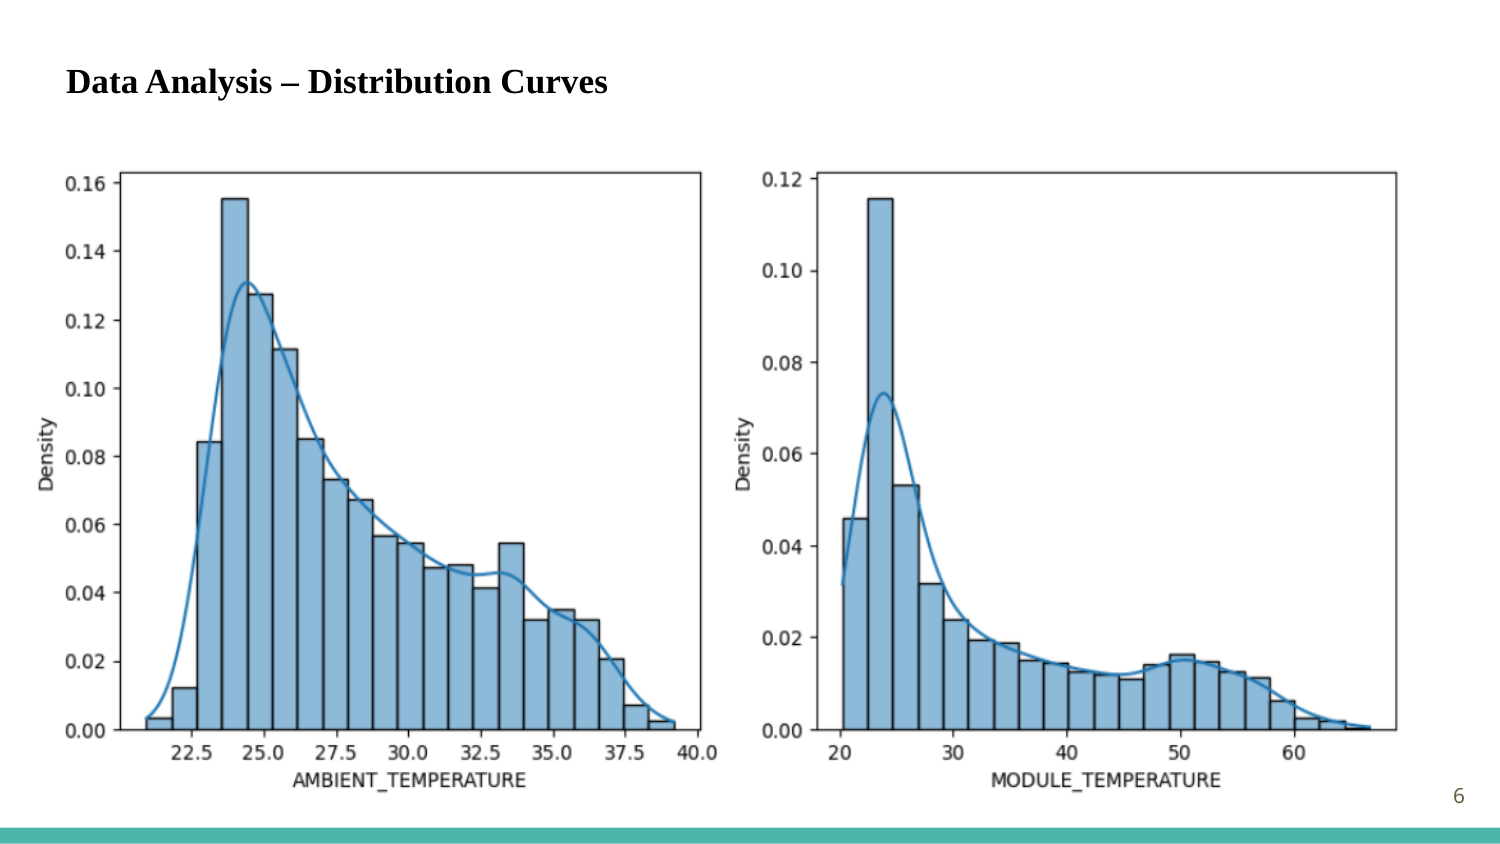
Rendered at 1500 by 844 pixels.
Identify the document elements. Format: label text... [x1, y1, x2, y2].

title Data Analysis – Distribution Curves [51, 43, 1449, 160]
picture [19, 159, 1422, 798]
slide_number 6 [1389, 764, 1480, 830]
